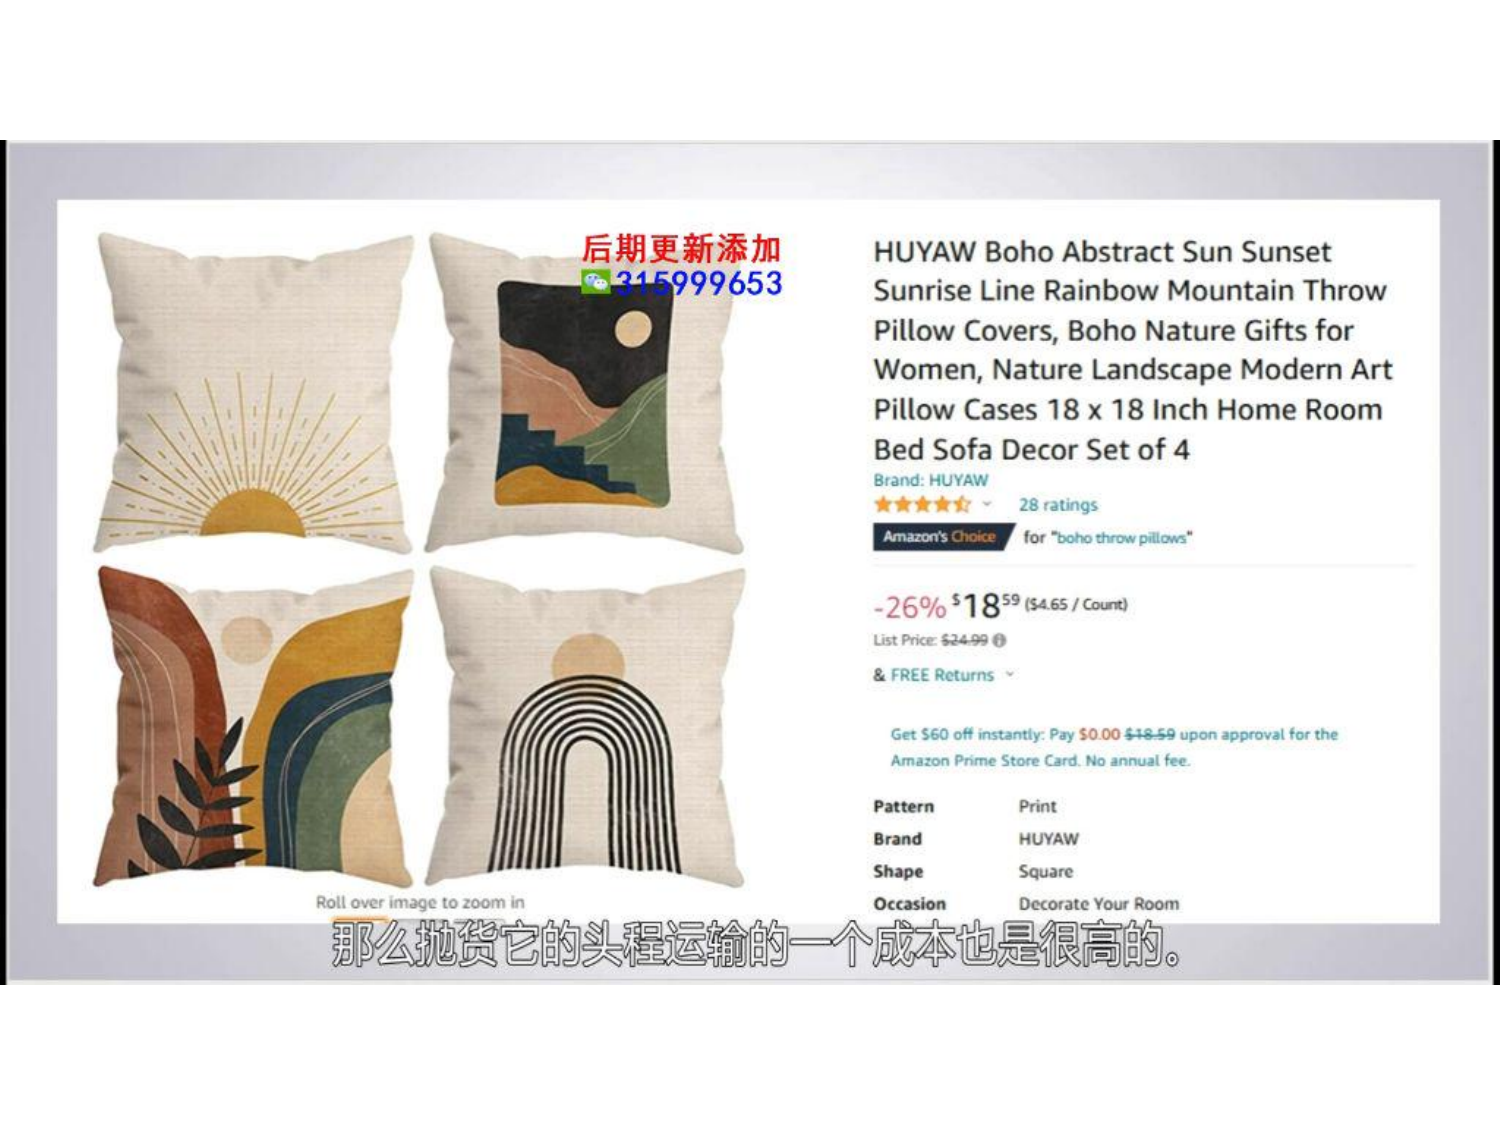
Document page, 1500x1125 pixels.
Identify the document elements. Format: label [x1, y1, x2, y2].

picture [0, 140, 1500, 985]
